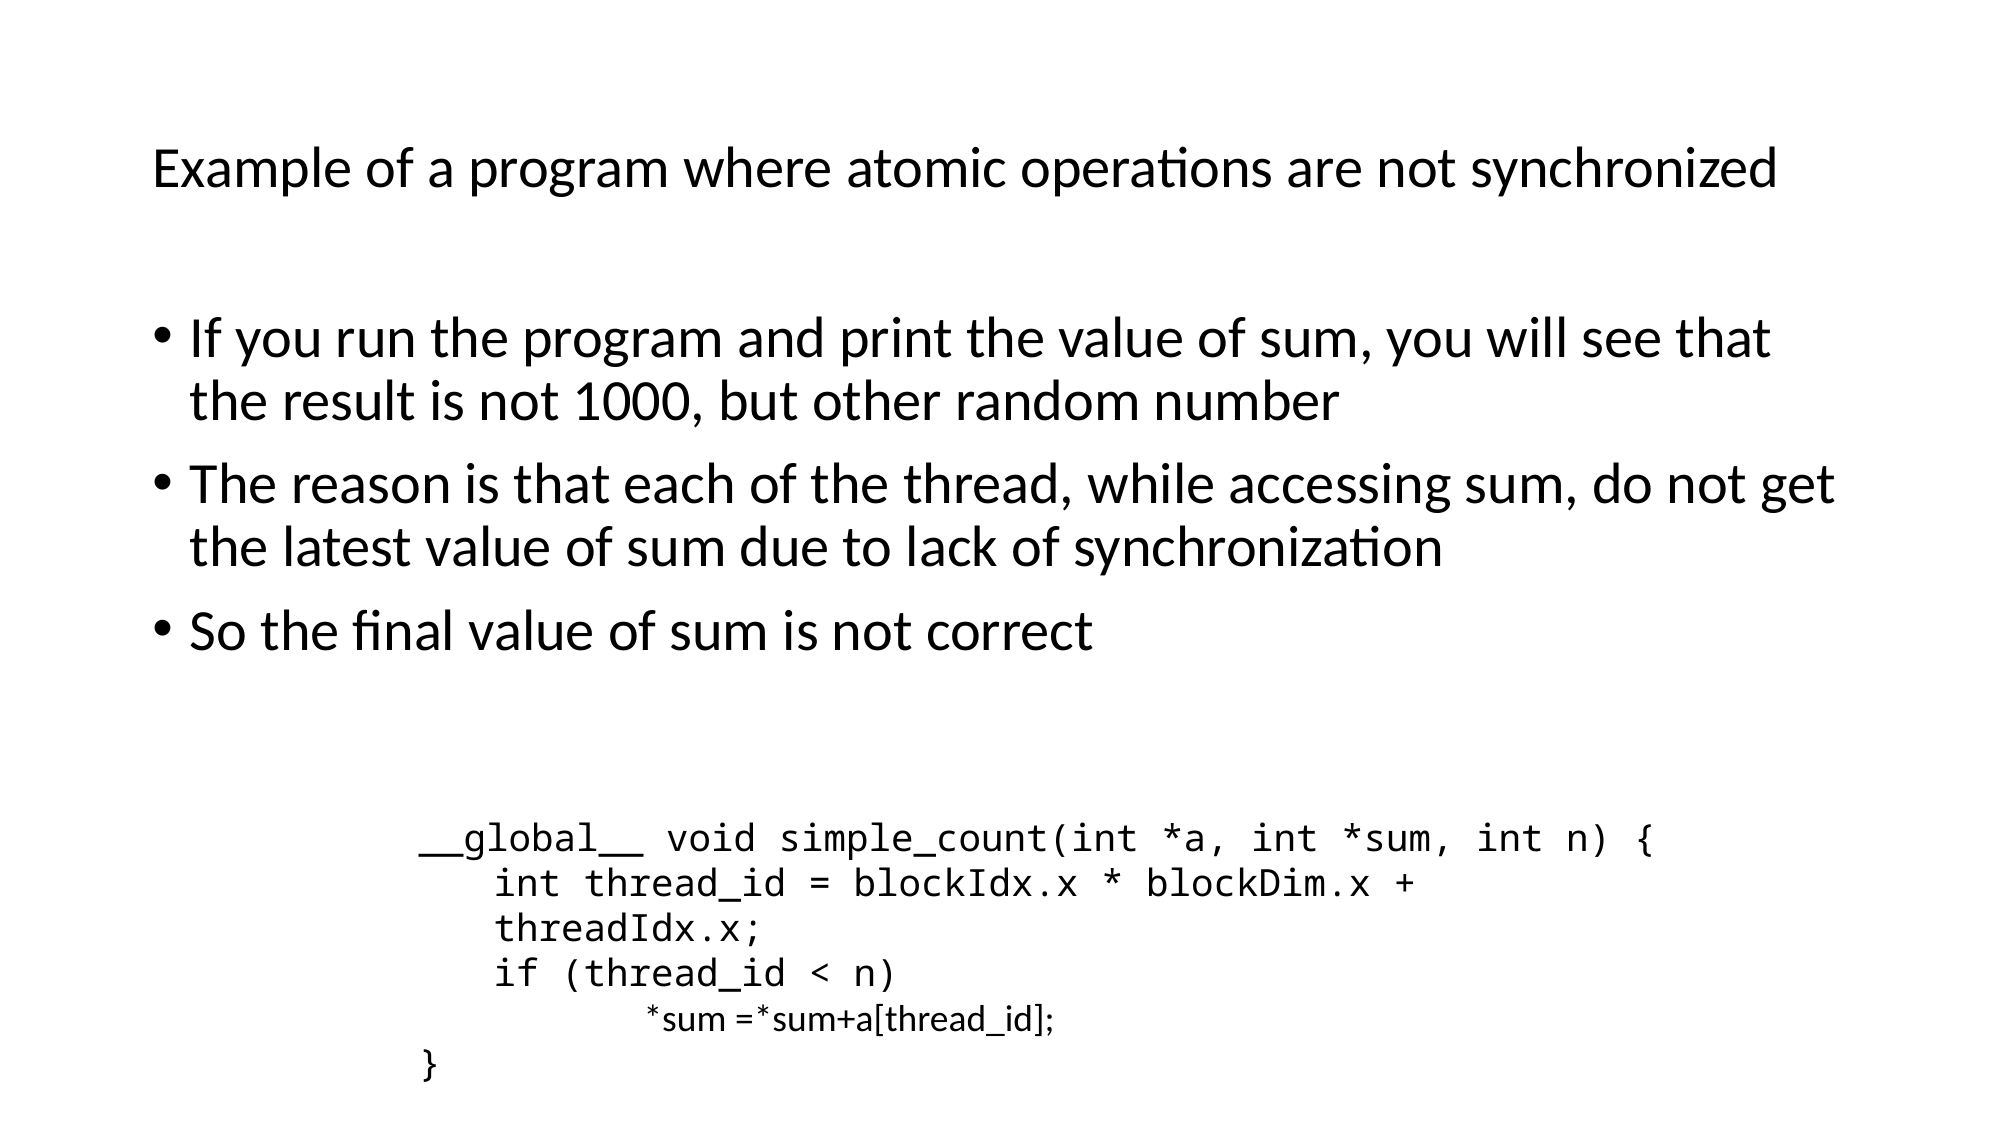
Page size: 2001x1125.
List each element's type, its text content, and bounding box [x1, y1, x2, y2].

text_box __global__ void simple_count(int *a, int *sum, int n) { int thread_id = blockIdx.x * blockDim.x + threadIdx.x; if (thread_id < n) *sum =*sum+a[thread_id]; } [403, 805, 1676, 1091]
title Example of a program where atomic operations are not synchronized [137, 59, 1863, 278]
list If you run the program and print the value of sum, you will see that the result is not 1000, but other random number The reason is that each of the thread, while accessing sum, do not get the latest value of sum due to lack of synchronization So the final value of sum is not correct [137, 299, 1863, 1014]
